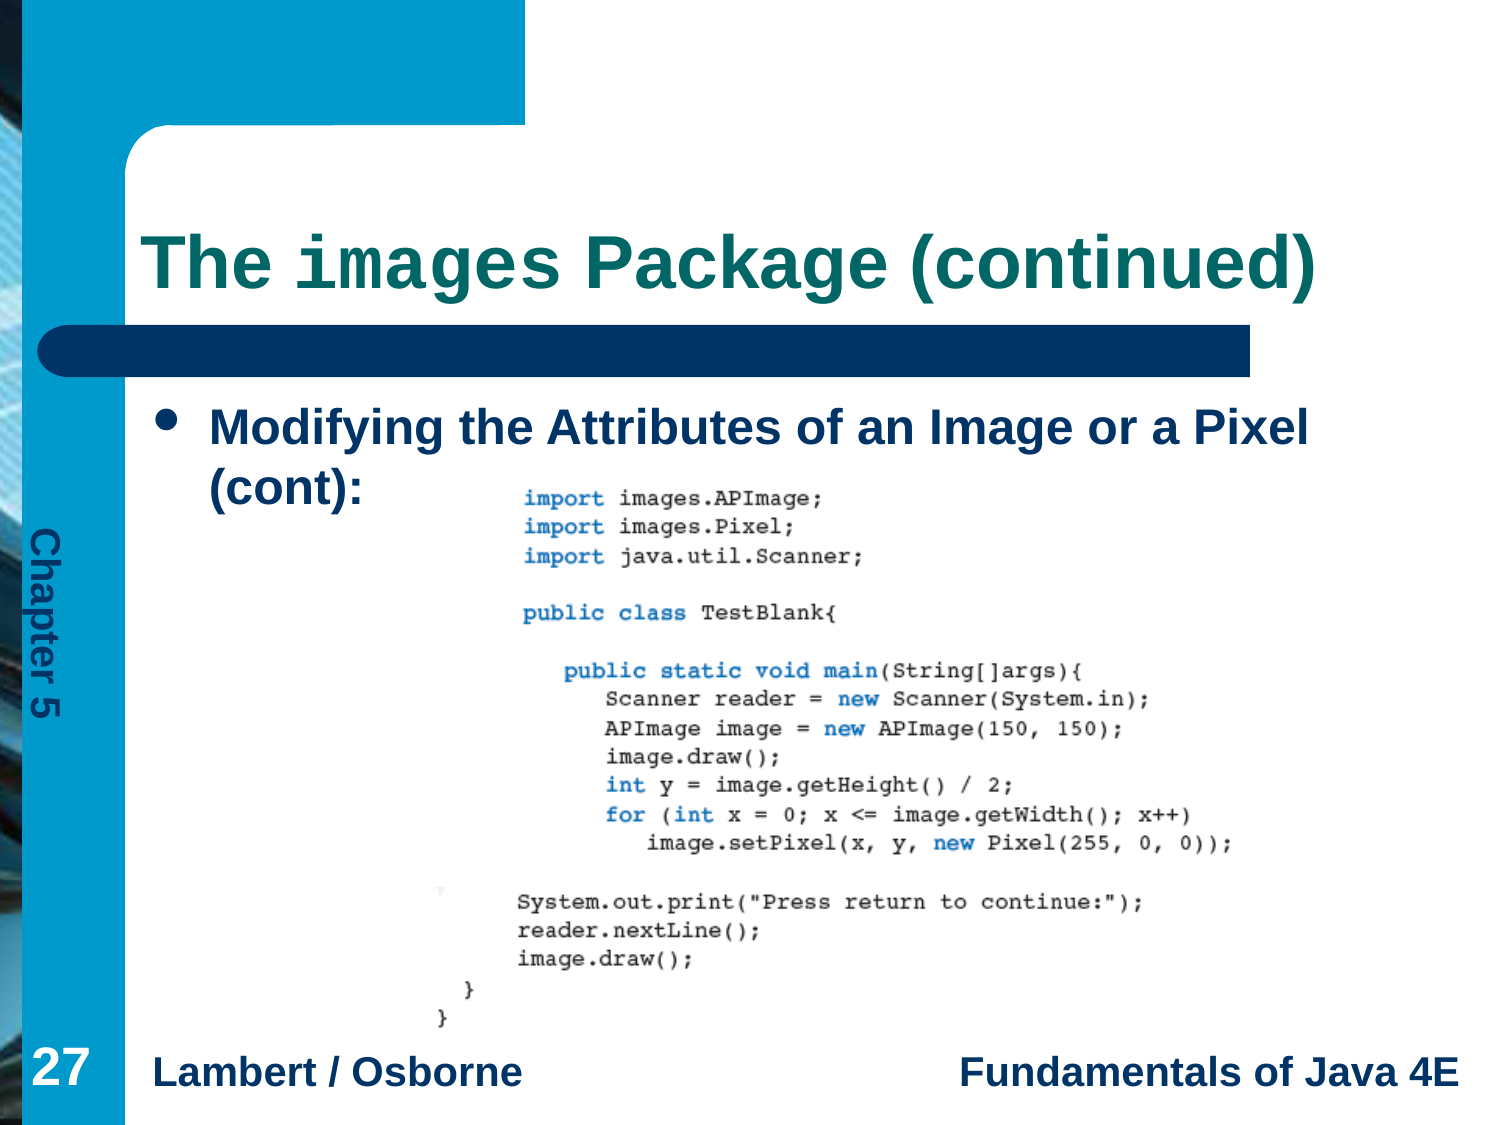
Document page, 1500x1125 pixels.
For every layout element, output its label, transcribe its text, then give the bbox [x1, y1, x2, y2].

title The images Package (continued) [124, 124, 1426, 313]
text_box 27 [13, 1023, 111, 1105]
picture [0, 0, 22, 1125]
picture [424, 887, 1183, 1032]
picture [512, 474, 1269, 876]
list Modifying the Attributes of an Image or a Pixel (cont): [137, 387, 1400, 999]
